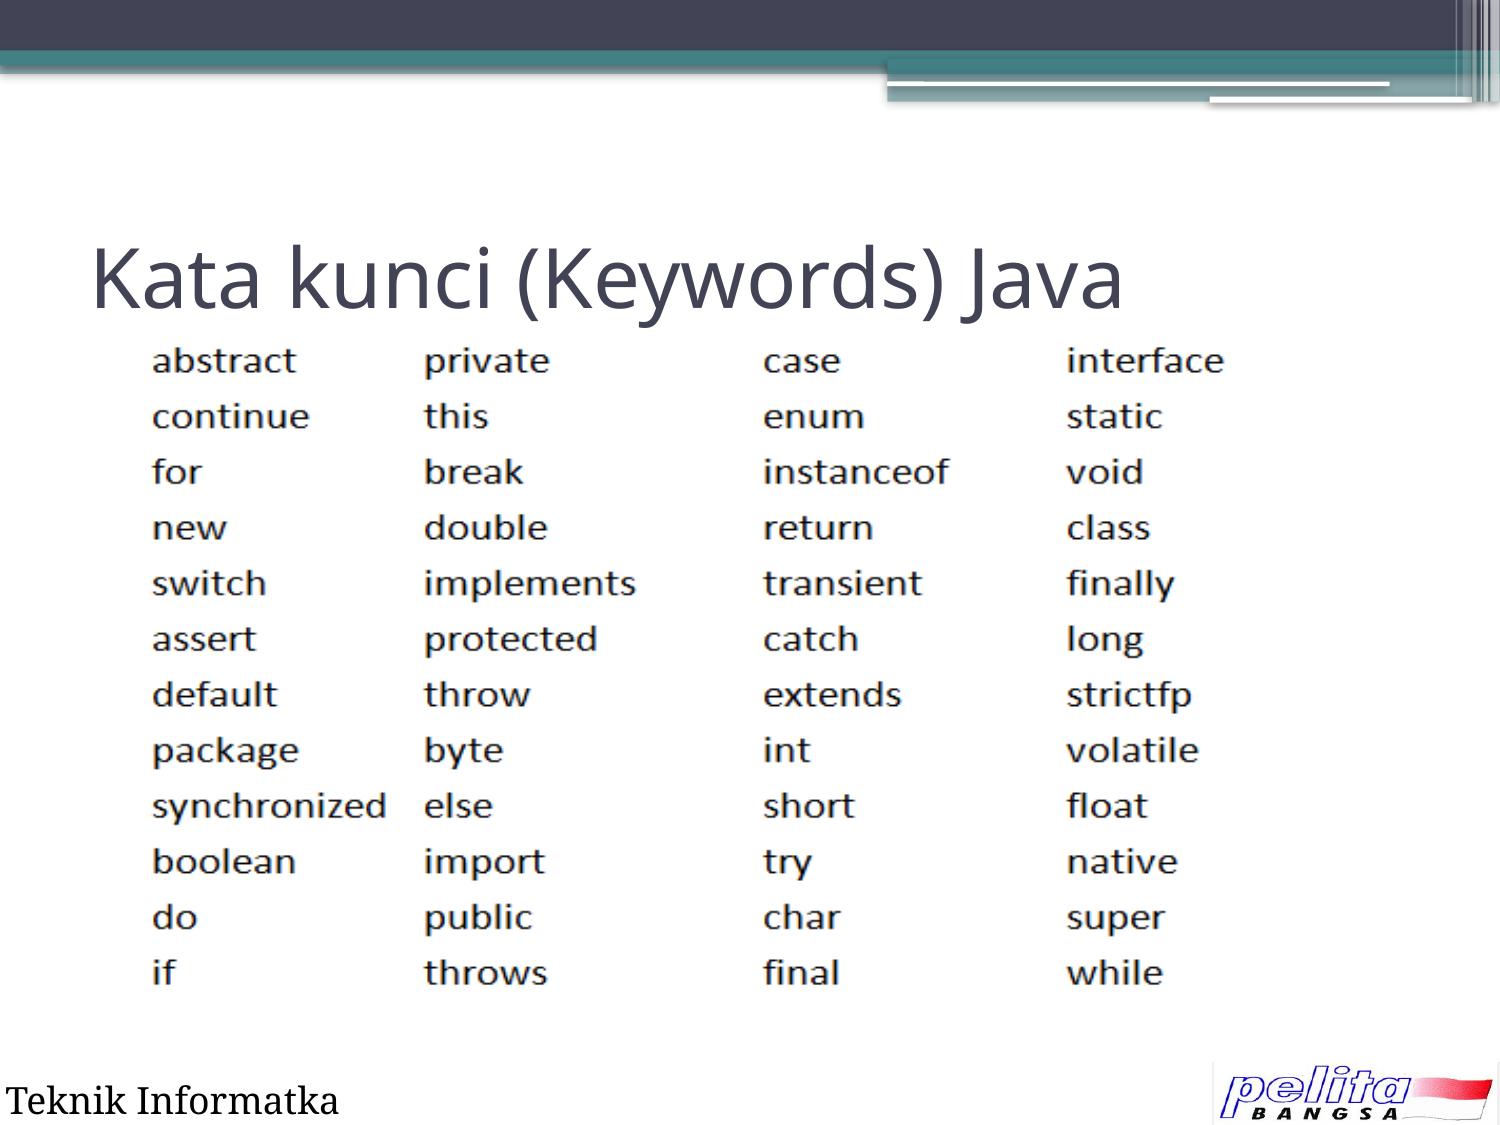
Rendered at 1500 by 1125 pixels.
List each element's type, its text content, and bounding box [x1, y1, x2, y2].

title Kata kunci (Keywords) Java [75, 187, 1425, 363]
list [112, 337, 1288, 1003]
picture [1212, 1062, 1500, 1125]
